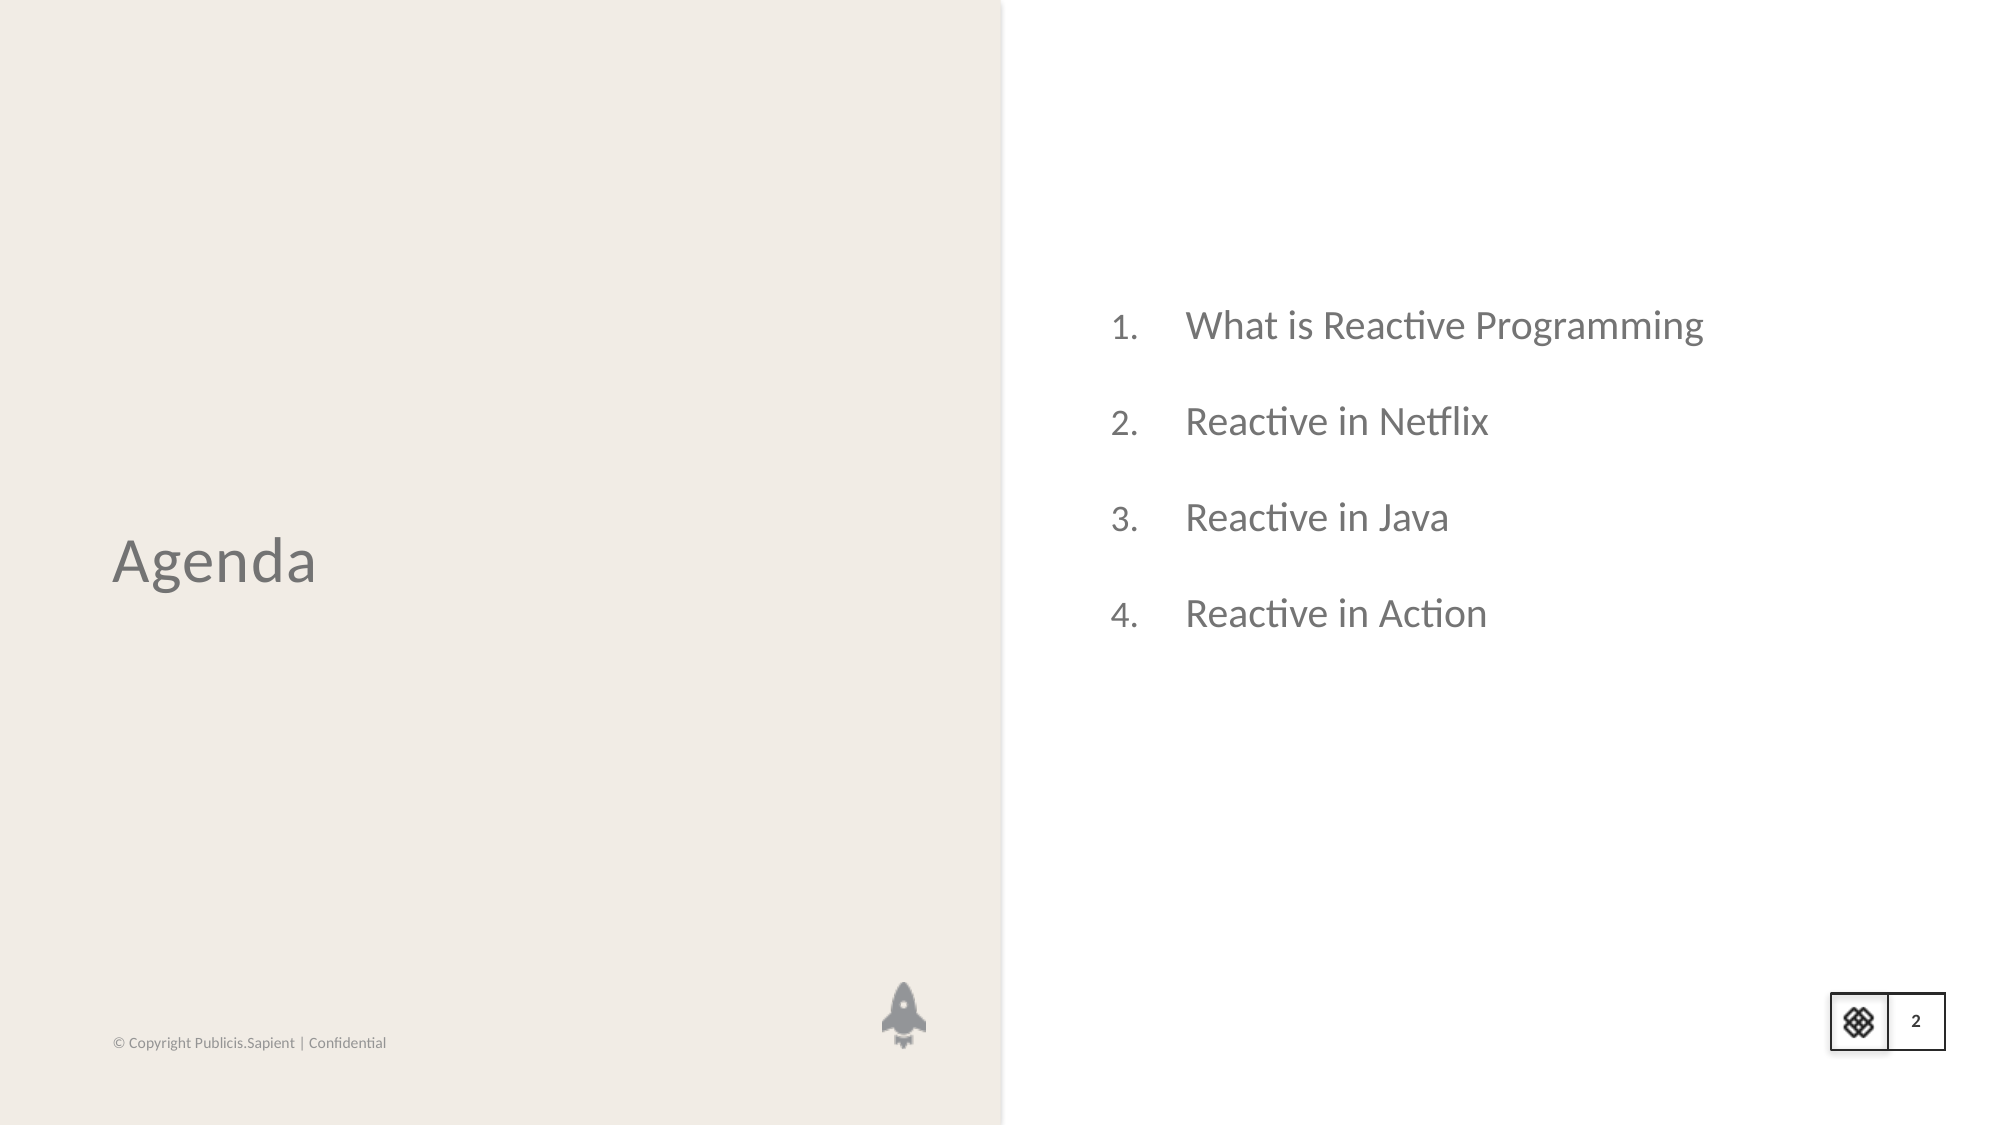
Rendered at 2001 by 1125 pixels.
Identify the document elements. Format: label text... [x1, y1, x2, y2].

list What is Reactive Programming Reactive in Netflix Reactive in Java Reactive in Action [1110, 0, 1865, 1125]
picture [1865, 993, 1887, 1051]
picture [882, 982, 926, 1051]
title Agenda [112, 526, 773, 599]
